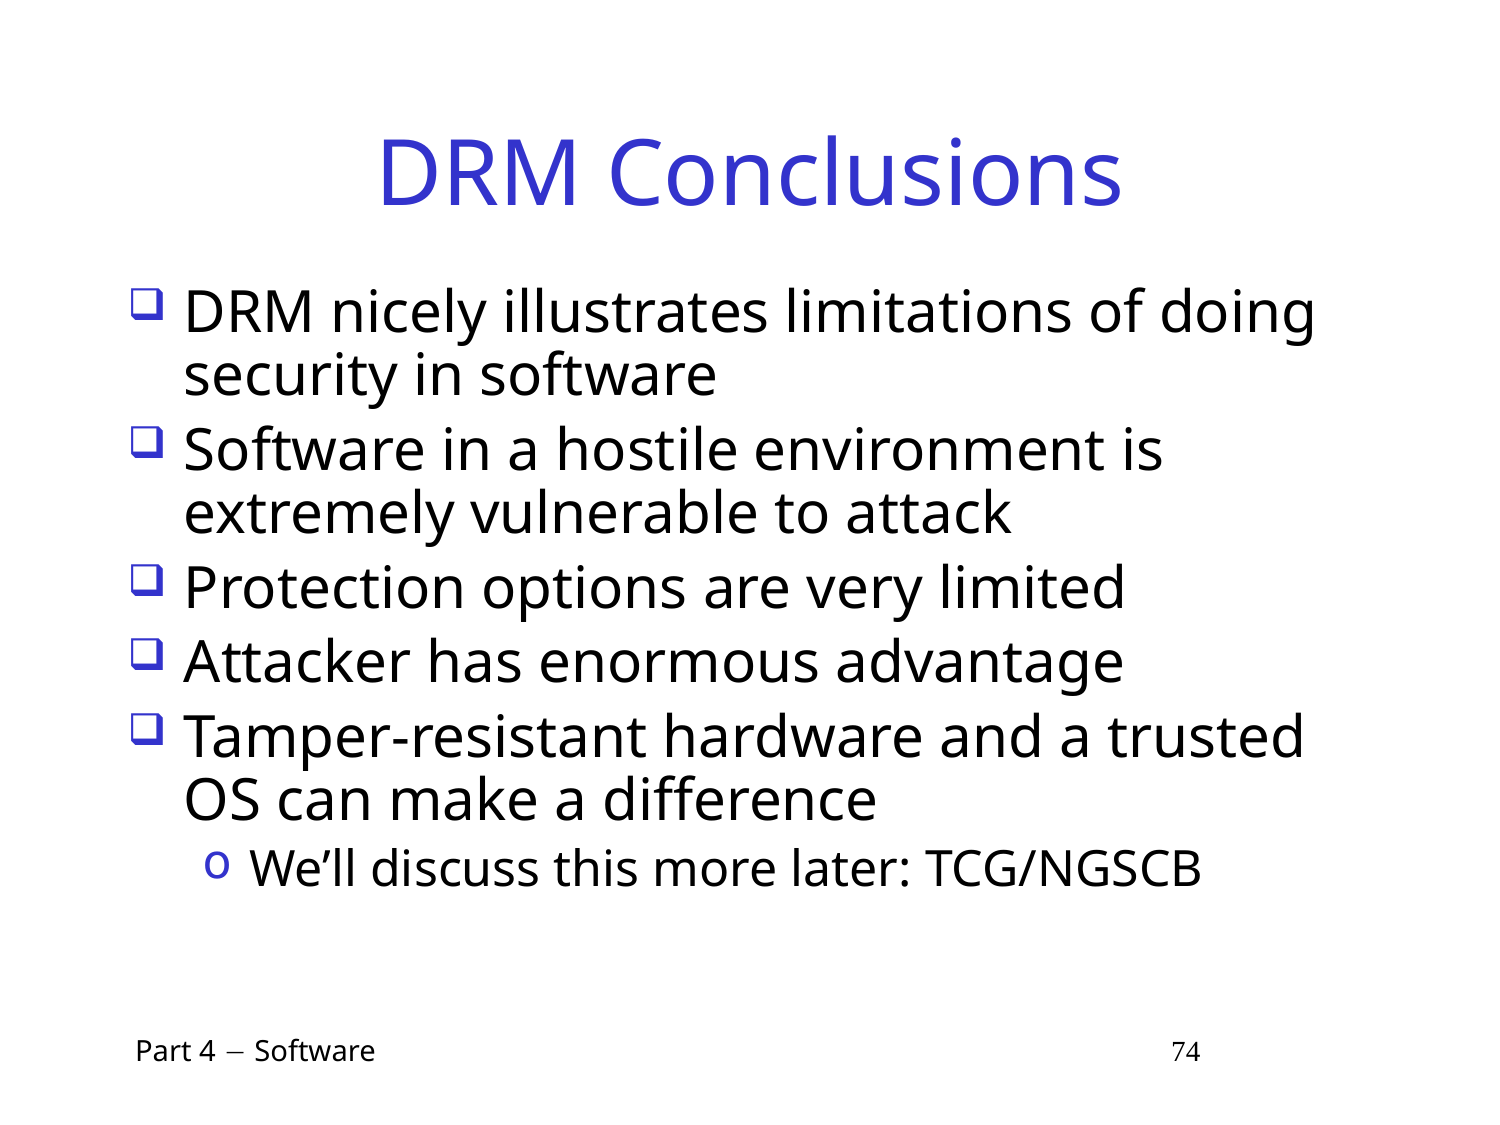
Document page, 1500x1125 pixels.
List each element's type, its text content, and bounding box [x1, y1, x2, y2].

title DRM Conclusions [112, 74, 1388, 263]
list DRM nicely illustrates limitations of doing security in software Software in a hostile environment is extremely vulnerable to attack Protection options are very limited Attacker has enormous advantage Tamper-resistant hardware and a trusted OS can make a difference We’ll discuss this more later: TCG/NGSCB [112, 274, 1388, 1013]
footer Part 4  Software 74 [112, 1024, 1401, 1101]
